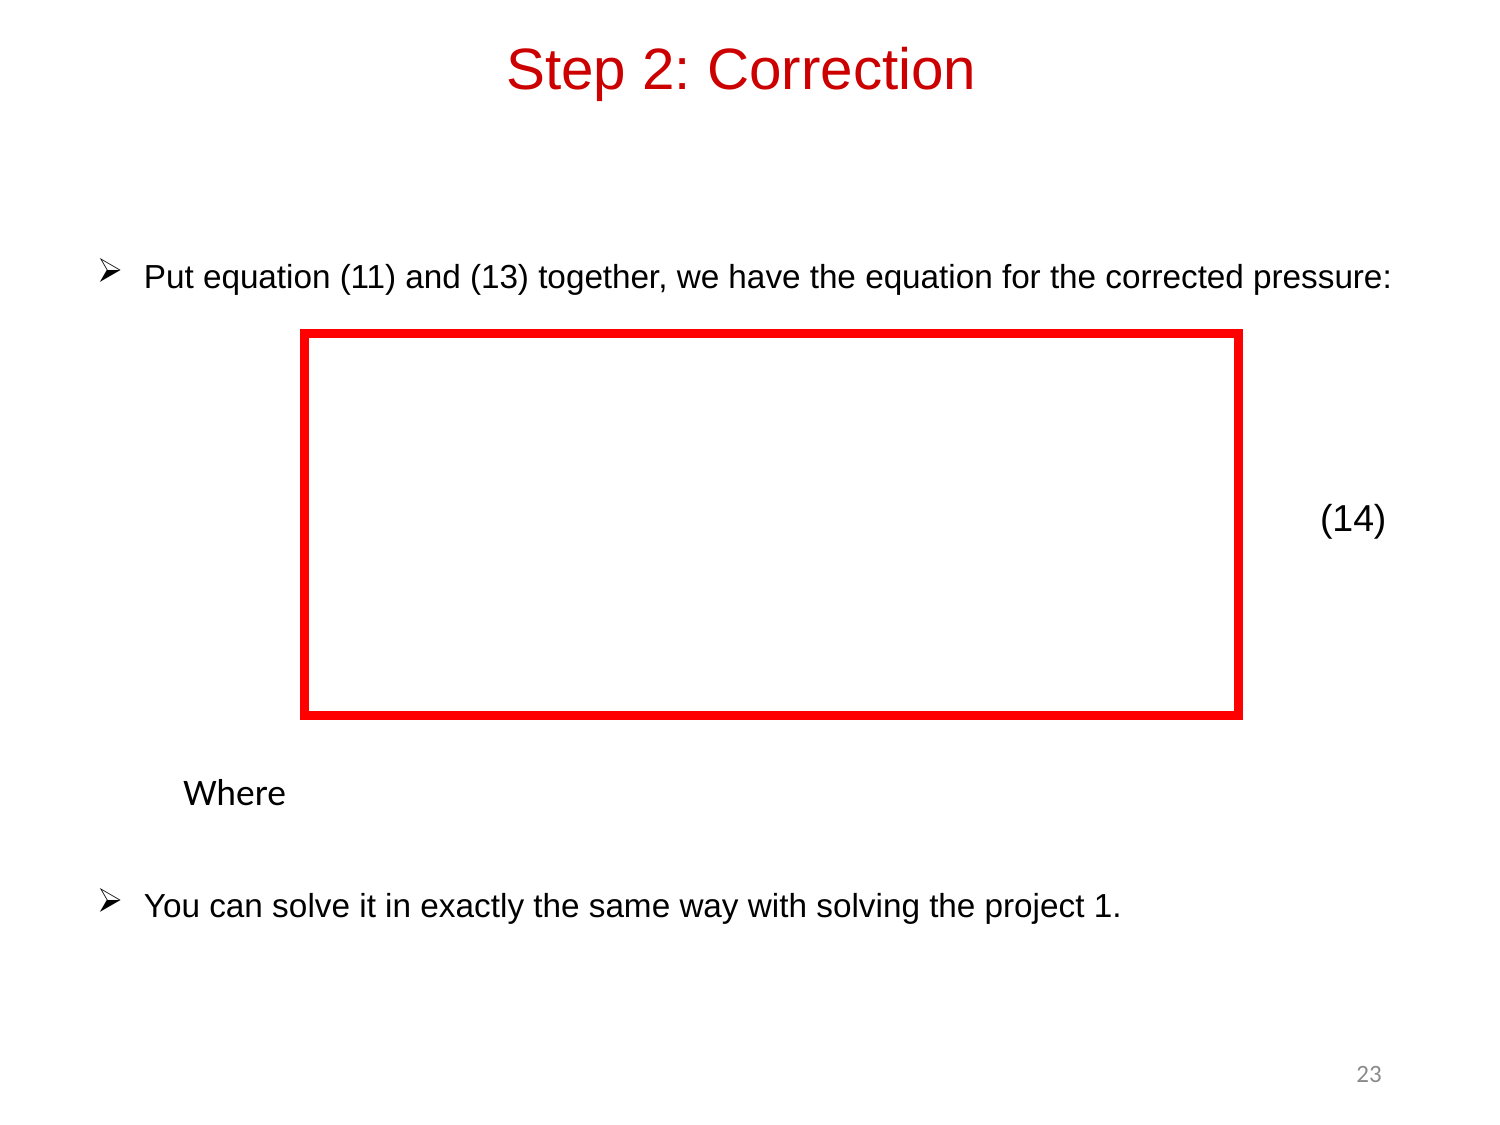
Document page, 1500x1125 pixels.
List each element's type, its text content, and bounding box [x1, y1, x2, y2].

text_box [304, 332, 1240, 716]
text_box Put equation (11) and (13) together, we have the equation for the corrected pressure: [82, 247, 1480, 303]
text_box You can solve it in exactly the same way with solving the project 1. [82, 877, 1480, 932]
text_box (14) [1305, 486, 1423, 547]
slide_number 23 [1059, 1042, 1397, 1103]
text_box Step 2: Correction [101, 11, 1399, 121]
